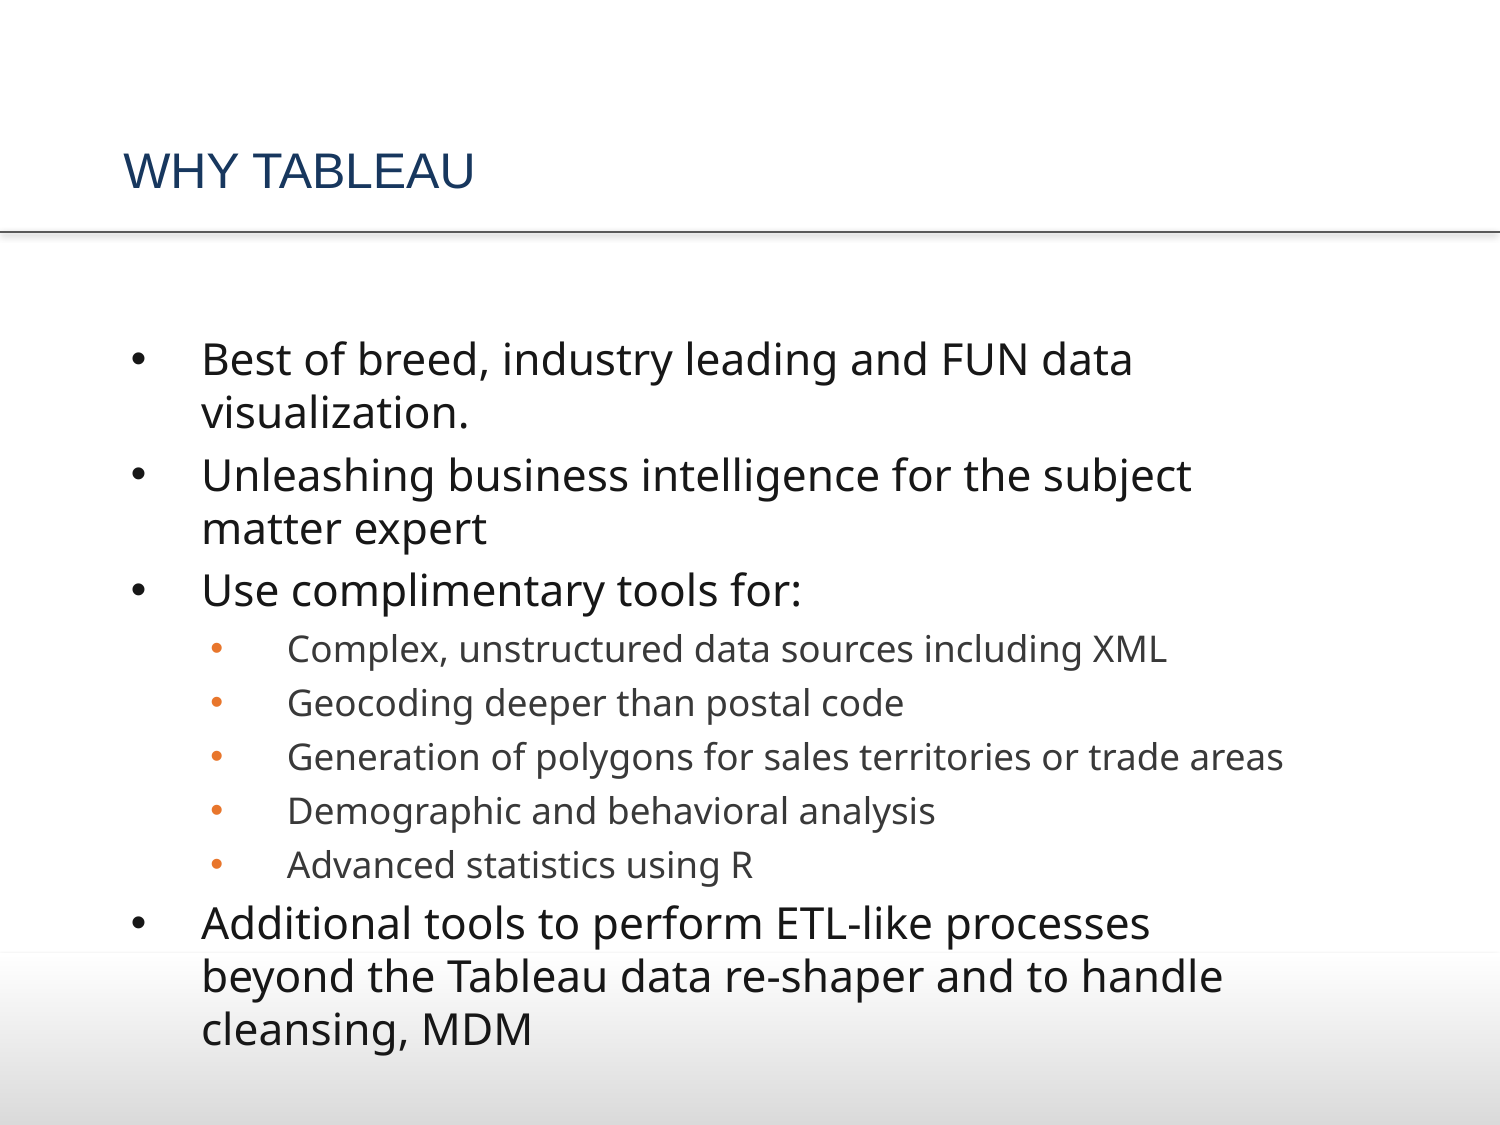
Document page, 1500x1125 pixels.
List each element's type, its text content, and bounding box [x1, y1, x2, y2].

list Best of breed, industry leading and FUN data visualization. Unleashing business intelligence for the subject matter expert Use complimentary tools for: Complex, unstructured data sources including XML Geocoding deeper than postal code Generation of polygons for sales territories or trade areas Demographic and behavioral analysis Advanced statistics using R Additional tools to perform ETL-like processes beyond the Tableau data re-shaper and to handle cleansing, MDM [122, 323, 1304, 1108]
title why tableau [122, 138, 1399, 325]
